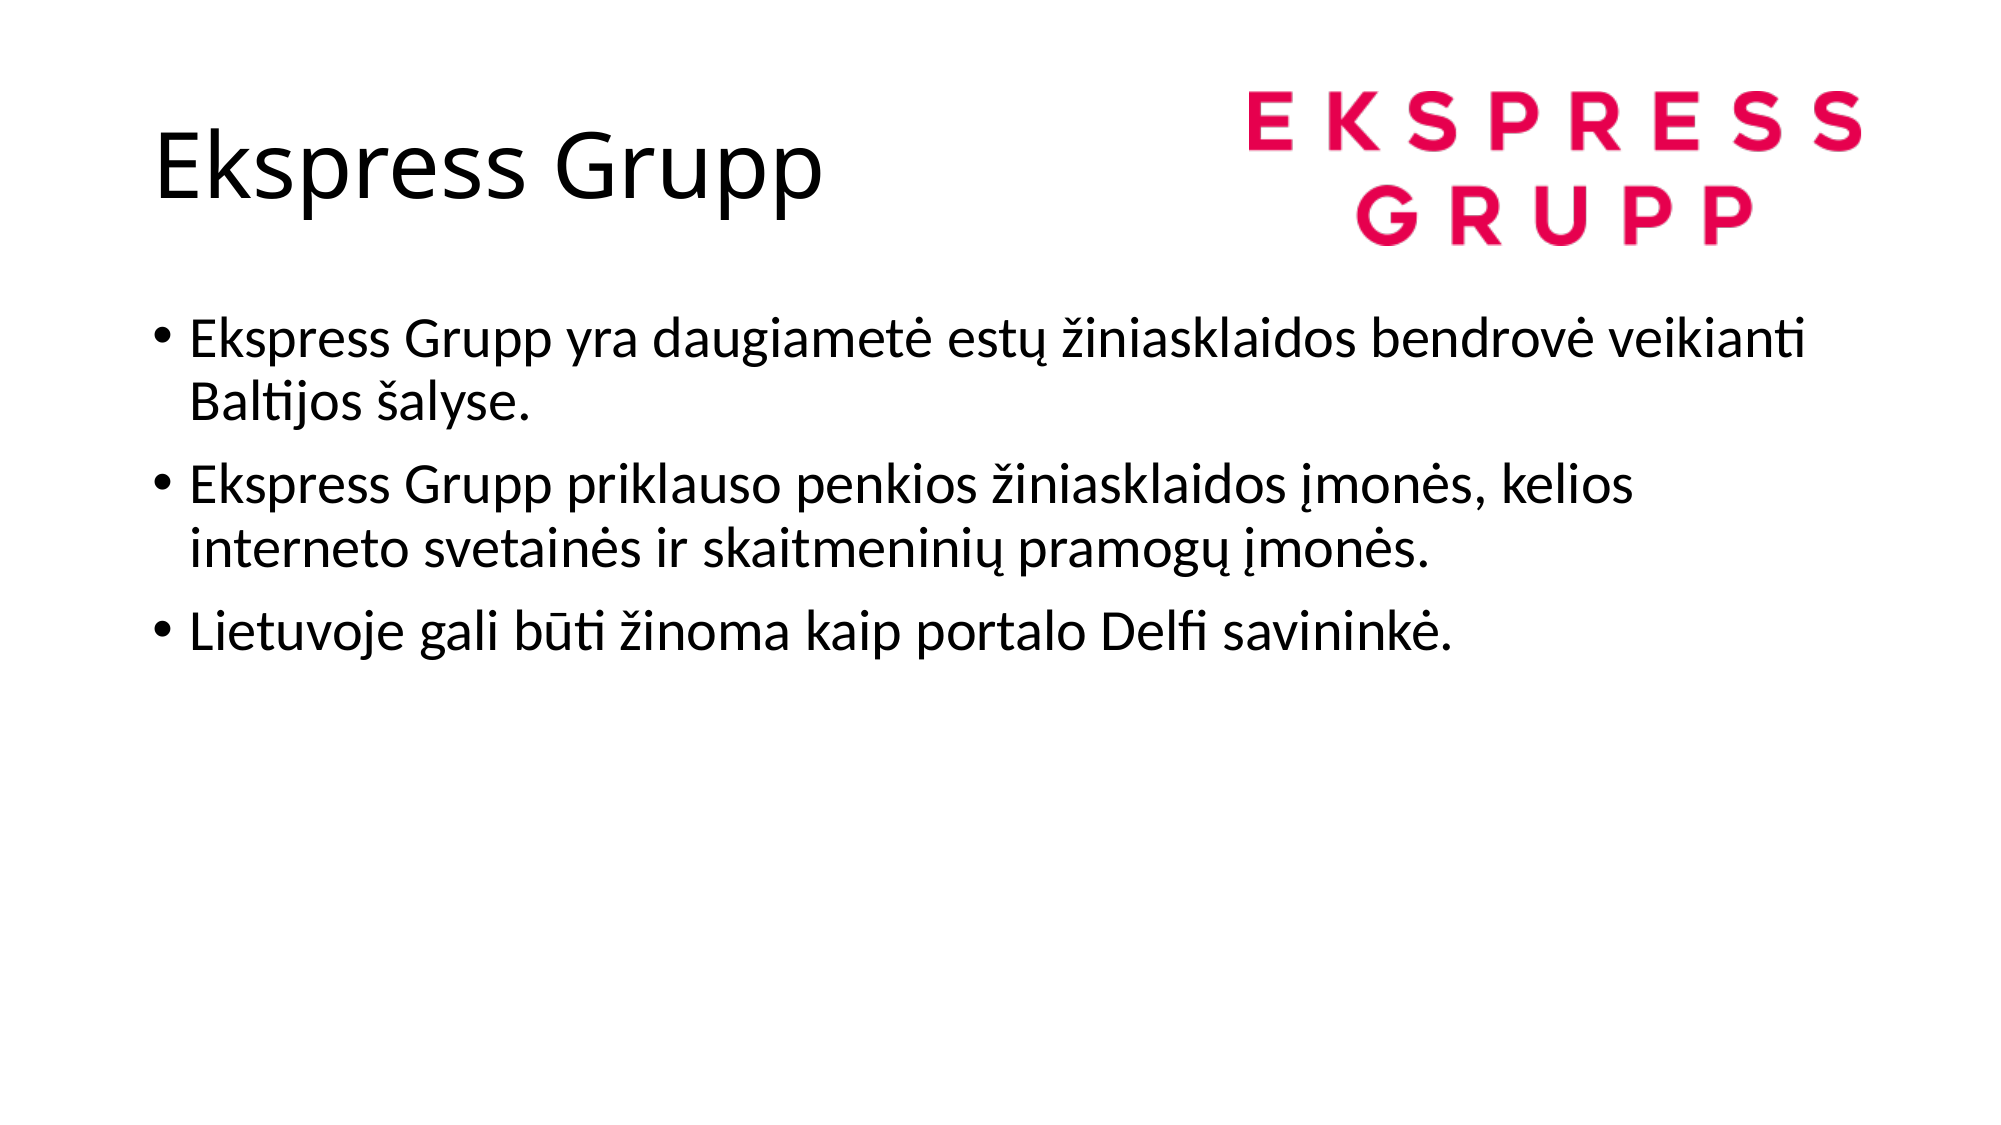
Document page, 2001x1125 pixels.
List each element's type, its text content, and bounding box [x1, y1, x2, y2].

title Ekspress Grupp [137, 59, 1863, 278]
picture [1249, 91, 1863, 246]
list Ekspress Grupp yra daugiametė estų žiniasklaidos bendrovė veikianti Baltijos šalyse. Ekspress Grupp priklauso penkios žiniasklaidos įmonės, kelios interneto svetainės ir skaitmeninių pramogų įmonės. Lietuvoje gali būti žinoma kaip portalo Delfi savininkė. [137, 299, 1863, 1014]
